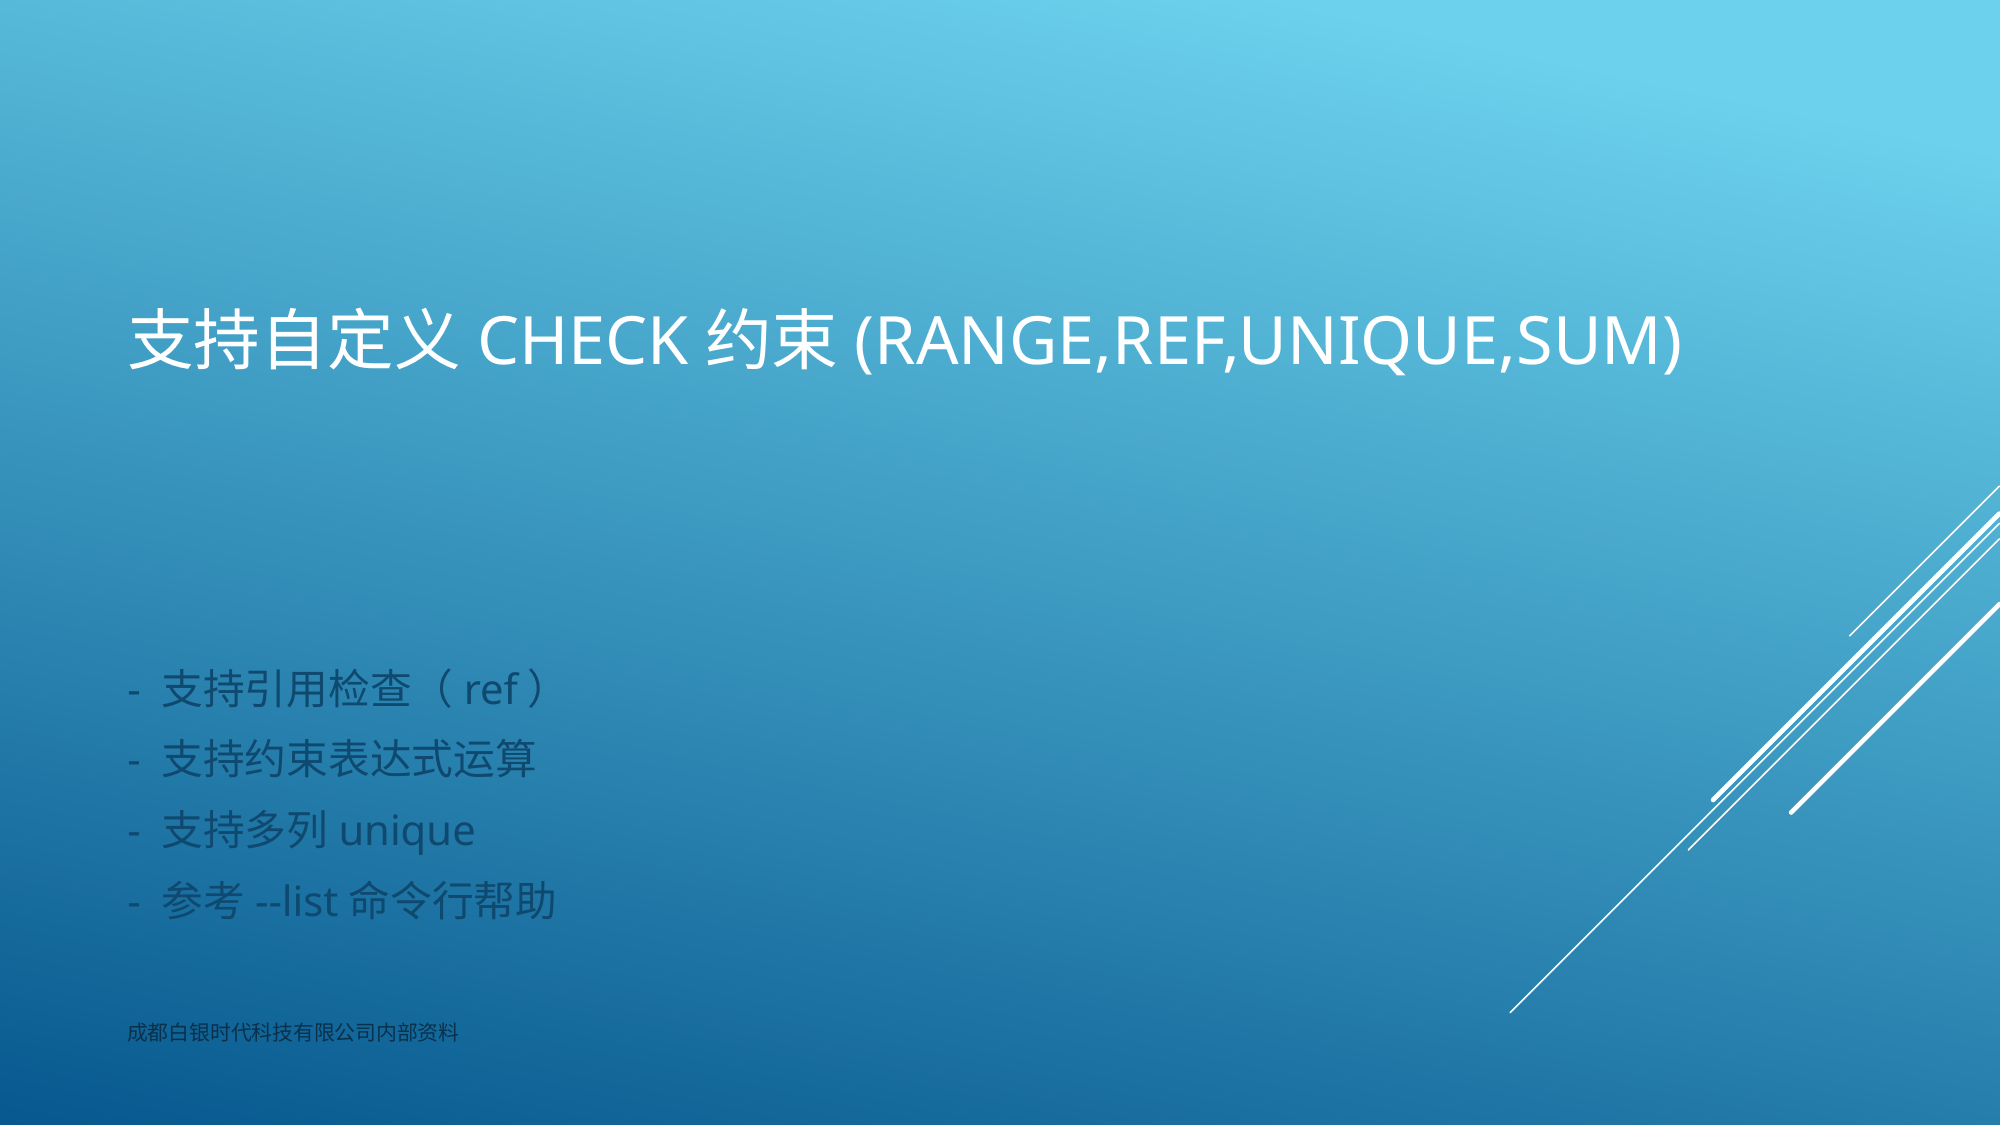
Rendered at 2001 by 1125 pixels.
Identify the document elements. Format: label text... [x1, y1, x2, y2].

title 支持自定义check约束(range,ref,unique,sum) [112, 112, 1763, 563]
list - 支持引用检查（ref） - 支持约束表达式运算 - 支持多列unique - 参考--list命令行帮助 [112, 675, 1513, 984]
footer 成都白银时代科技有限公司内部资料 [112, 1012, 1350, 1073]
